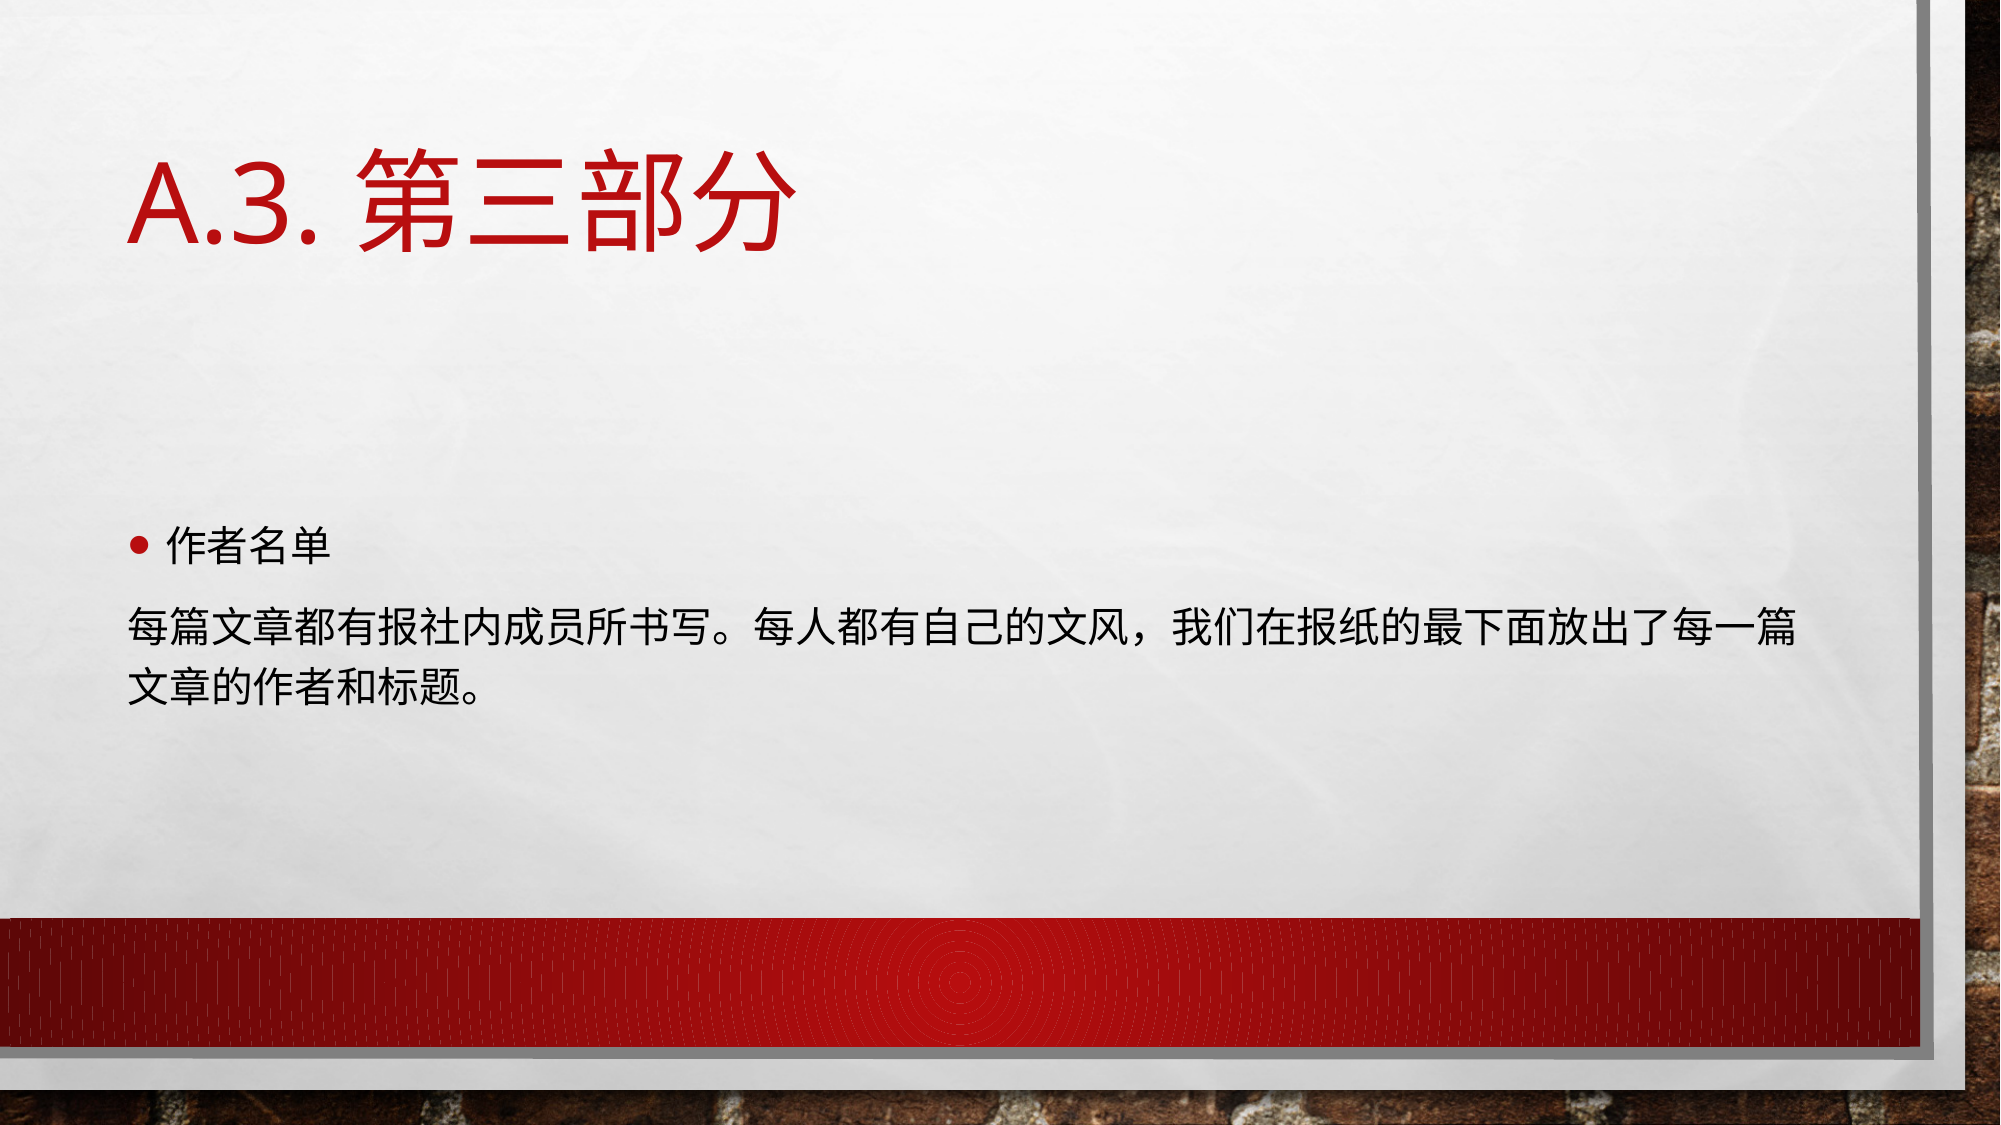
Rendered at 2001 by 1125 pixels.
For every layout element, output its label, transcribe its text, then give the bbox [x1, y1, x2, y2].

title A.3.第三部分 [112, 112, 1818, 302]
picture [0, 0, 2000, 1125]
list 作者名单 每篇文章都有报社内成员所书写。每人都有自己的文风，我们在报纸的最下面放出了每一篇文章的作者和标题。 [112, 338, 1818, 882]
